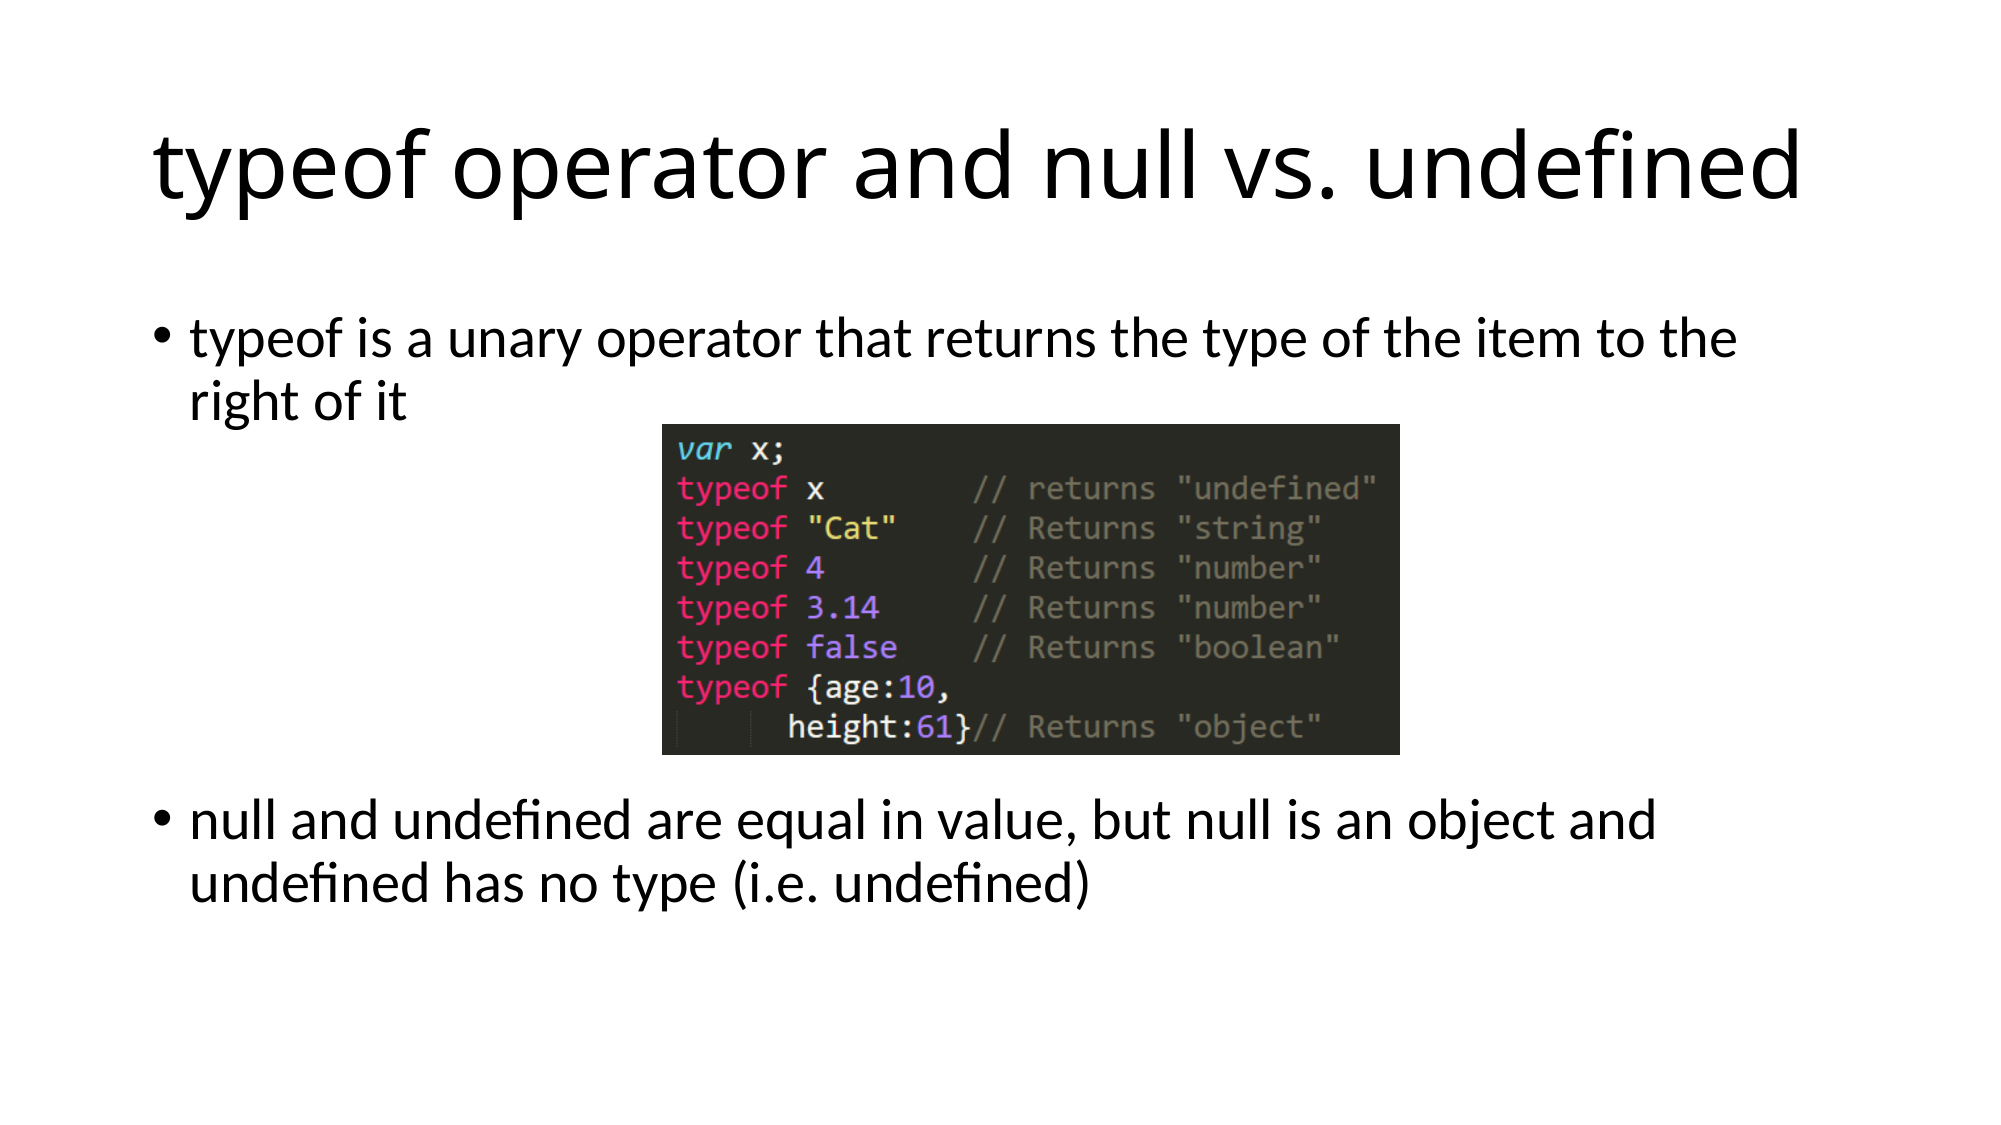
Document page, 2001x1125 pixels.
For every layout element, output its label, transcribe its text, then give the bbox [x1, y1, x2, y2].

picture [662, 424, 1400, 755]
list typeof is a unary operator that returns the type of the item to the right of it null and undefined are equal in value, but null is an object and undefined has no type (i.e. undefined) [137, 299, 1863, 1014]
title typeof operator and null vs. undefined [137, 59, 1863, 278]
